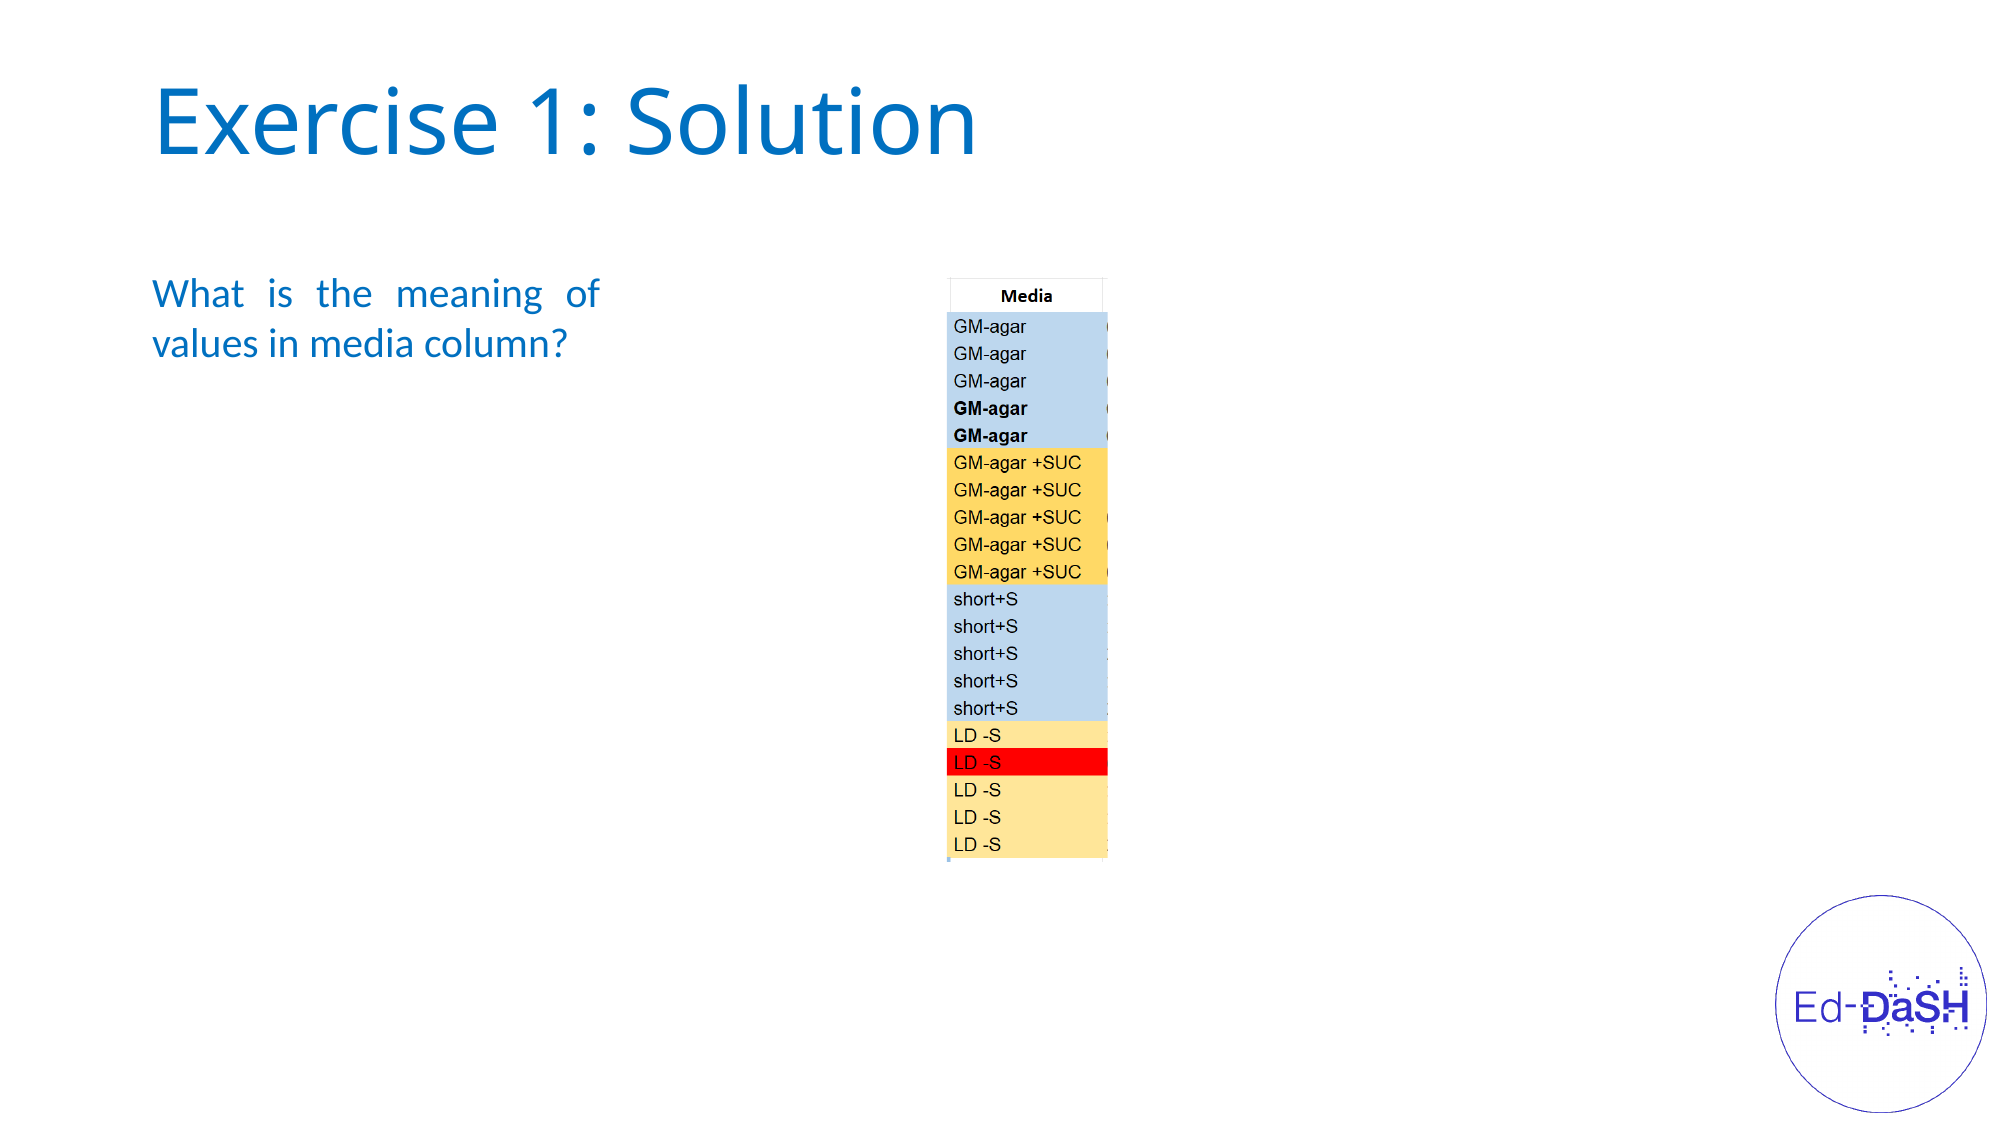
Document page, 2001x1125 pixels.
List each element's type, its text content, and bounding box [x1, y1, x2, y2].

title Exercise 1: Solution [137, 16, 1863, 234]
text_box What is the meaning of values in media column? [137, 258, 616, 374]
picture [1775, 895, 1987, 1113]
picture [946, 277, 1108, 862]
